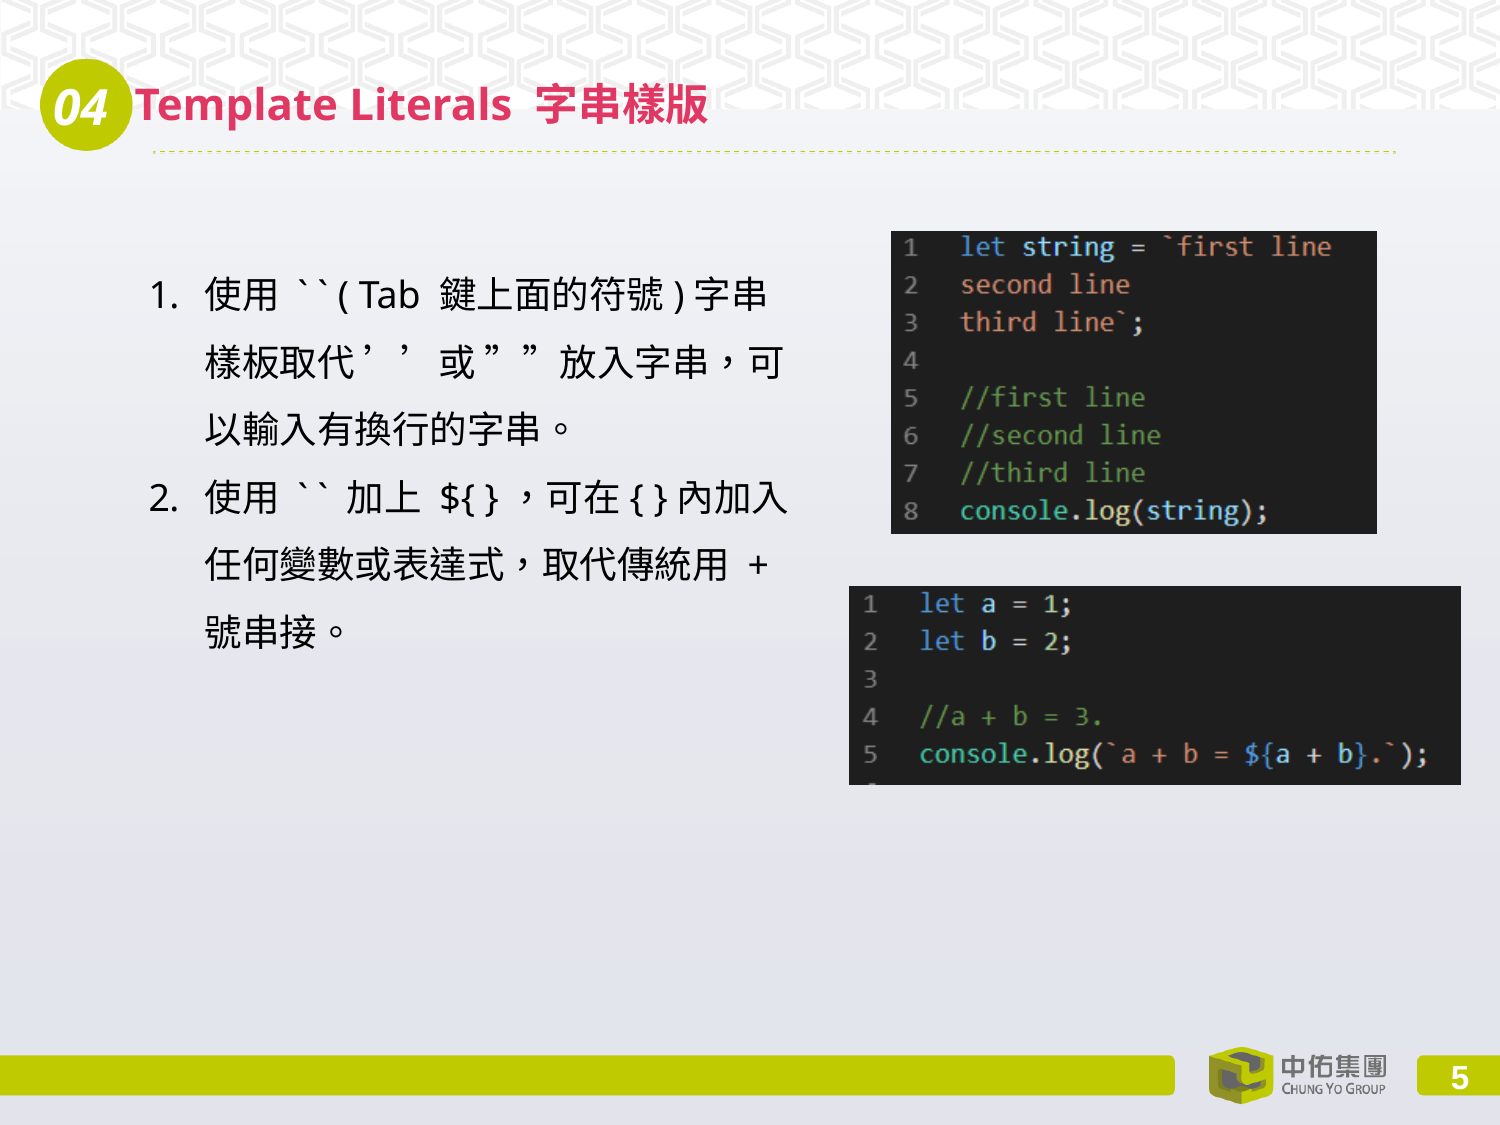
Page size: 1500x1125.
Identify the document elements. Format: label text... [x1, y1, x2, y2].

text_box 使用 ` ` ( Tab 鍵上面的符號)字串樣板取代 ’’或 ””放入字串，可以輸入有換行的字串。 使用 ` ` 加上 ${ }，可在{ }內加入任何變數或表達式，取代傳統用 + 號串接。 [133, 241, 809, 661]
text_box Template Literals 字串樣版 [119, 69, 725, 137]
text_box 5 [1424, 1046, 1496, 1107]
picture [0, 0, 1500, 1125]
text_box 04 [38, 68, 123, 144]
